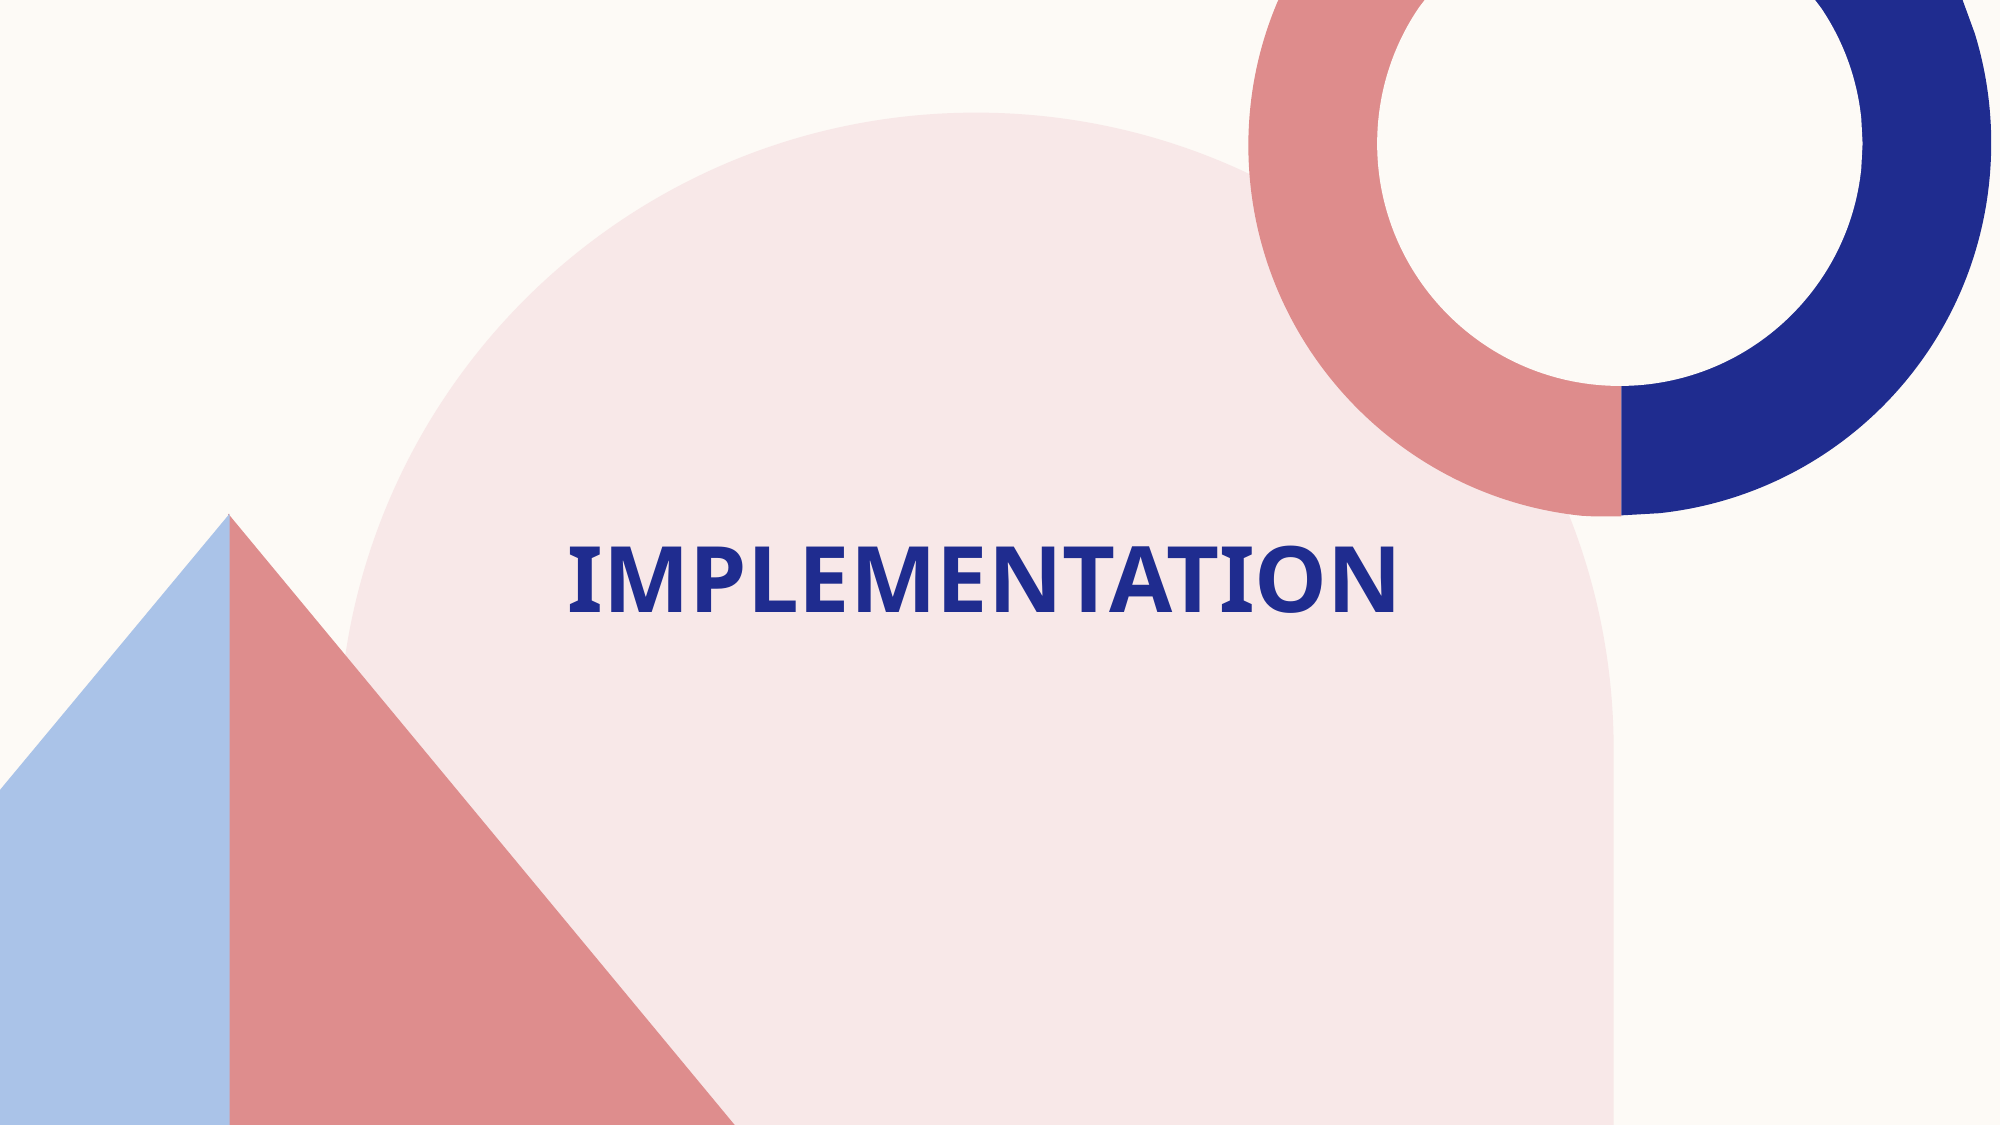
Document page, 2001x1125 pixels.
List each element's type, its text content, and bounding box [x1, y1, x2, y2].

title Implementation [460, 513, 1511, 640]
